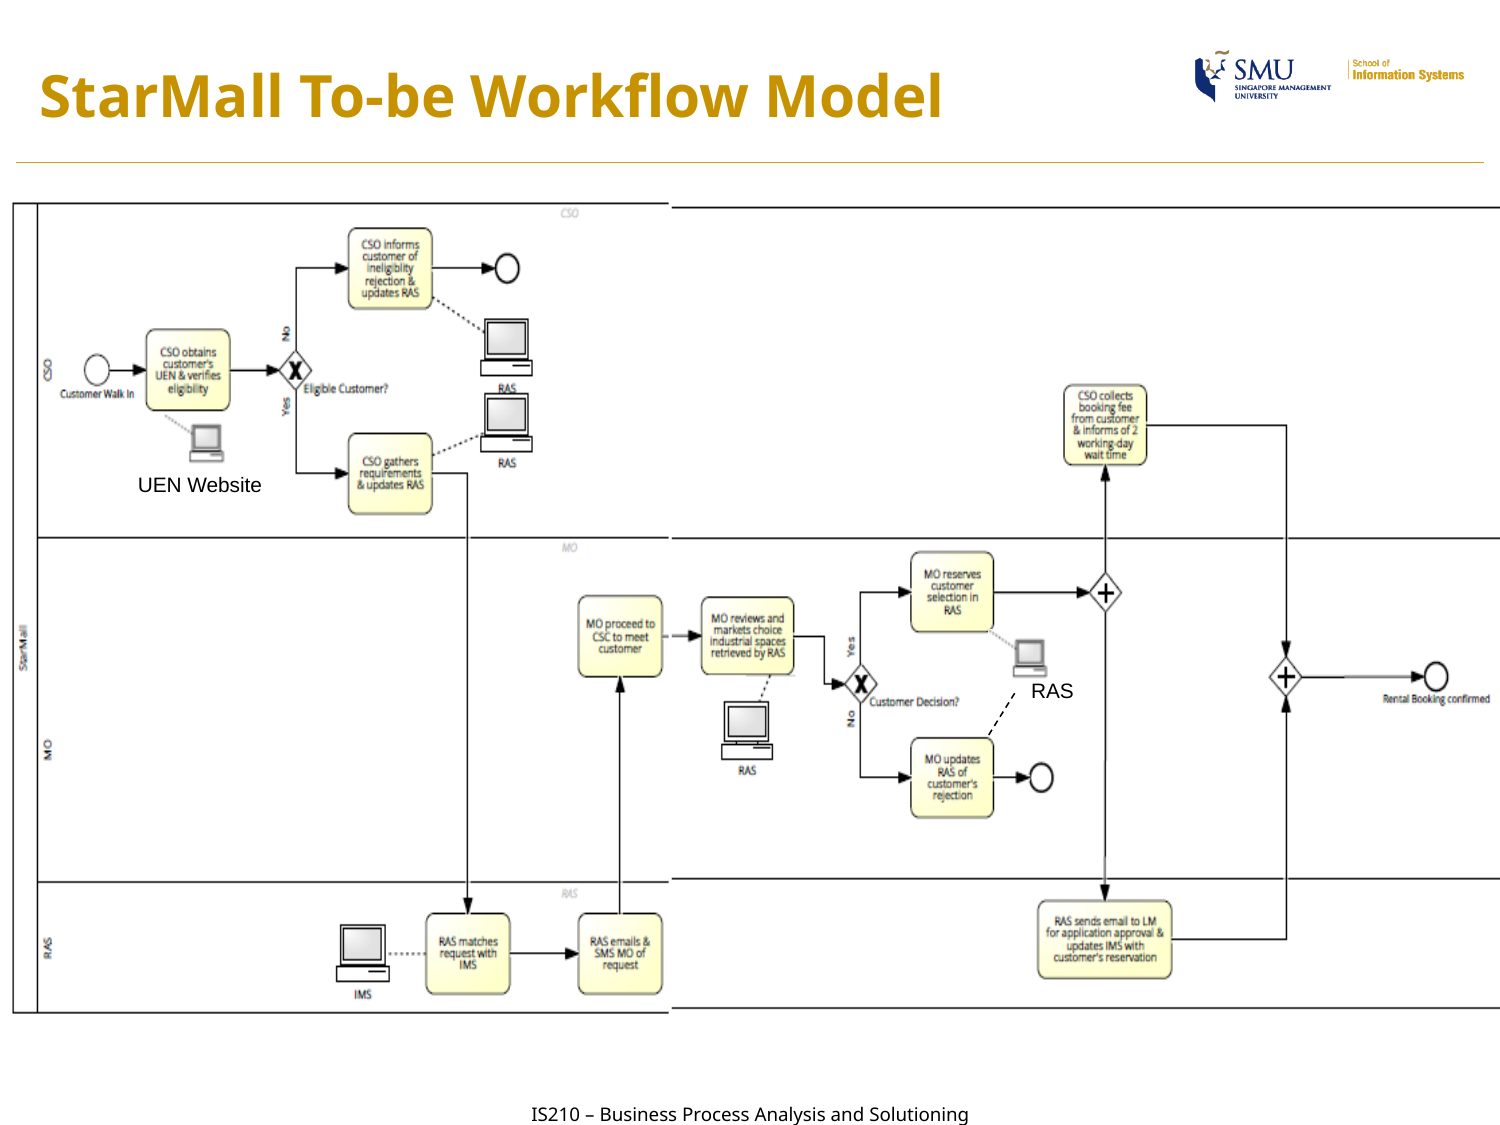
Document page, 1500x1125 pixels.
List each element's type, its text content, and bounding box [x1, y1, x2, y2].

title StarMall To-be Workflow Model [24, 50, 1138, 137]
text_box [988, 690, 1016, 736]
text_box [0, 183, 1500, 1023]
picture [164, 413, 236, 465]
picture [988, 628, 1060, 680]
picture [1175, 29, 1484, 122]
